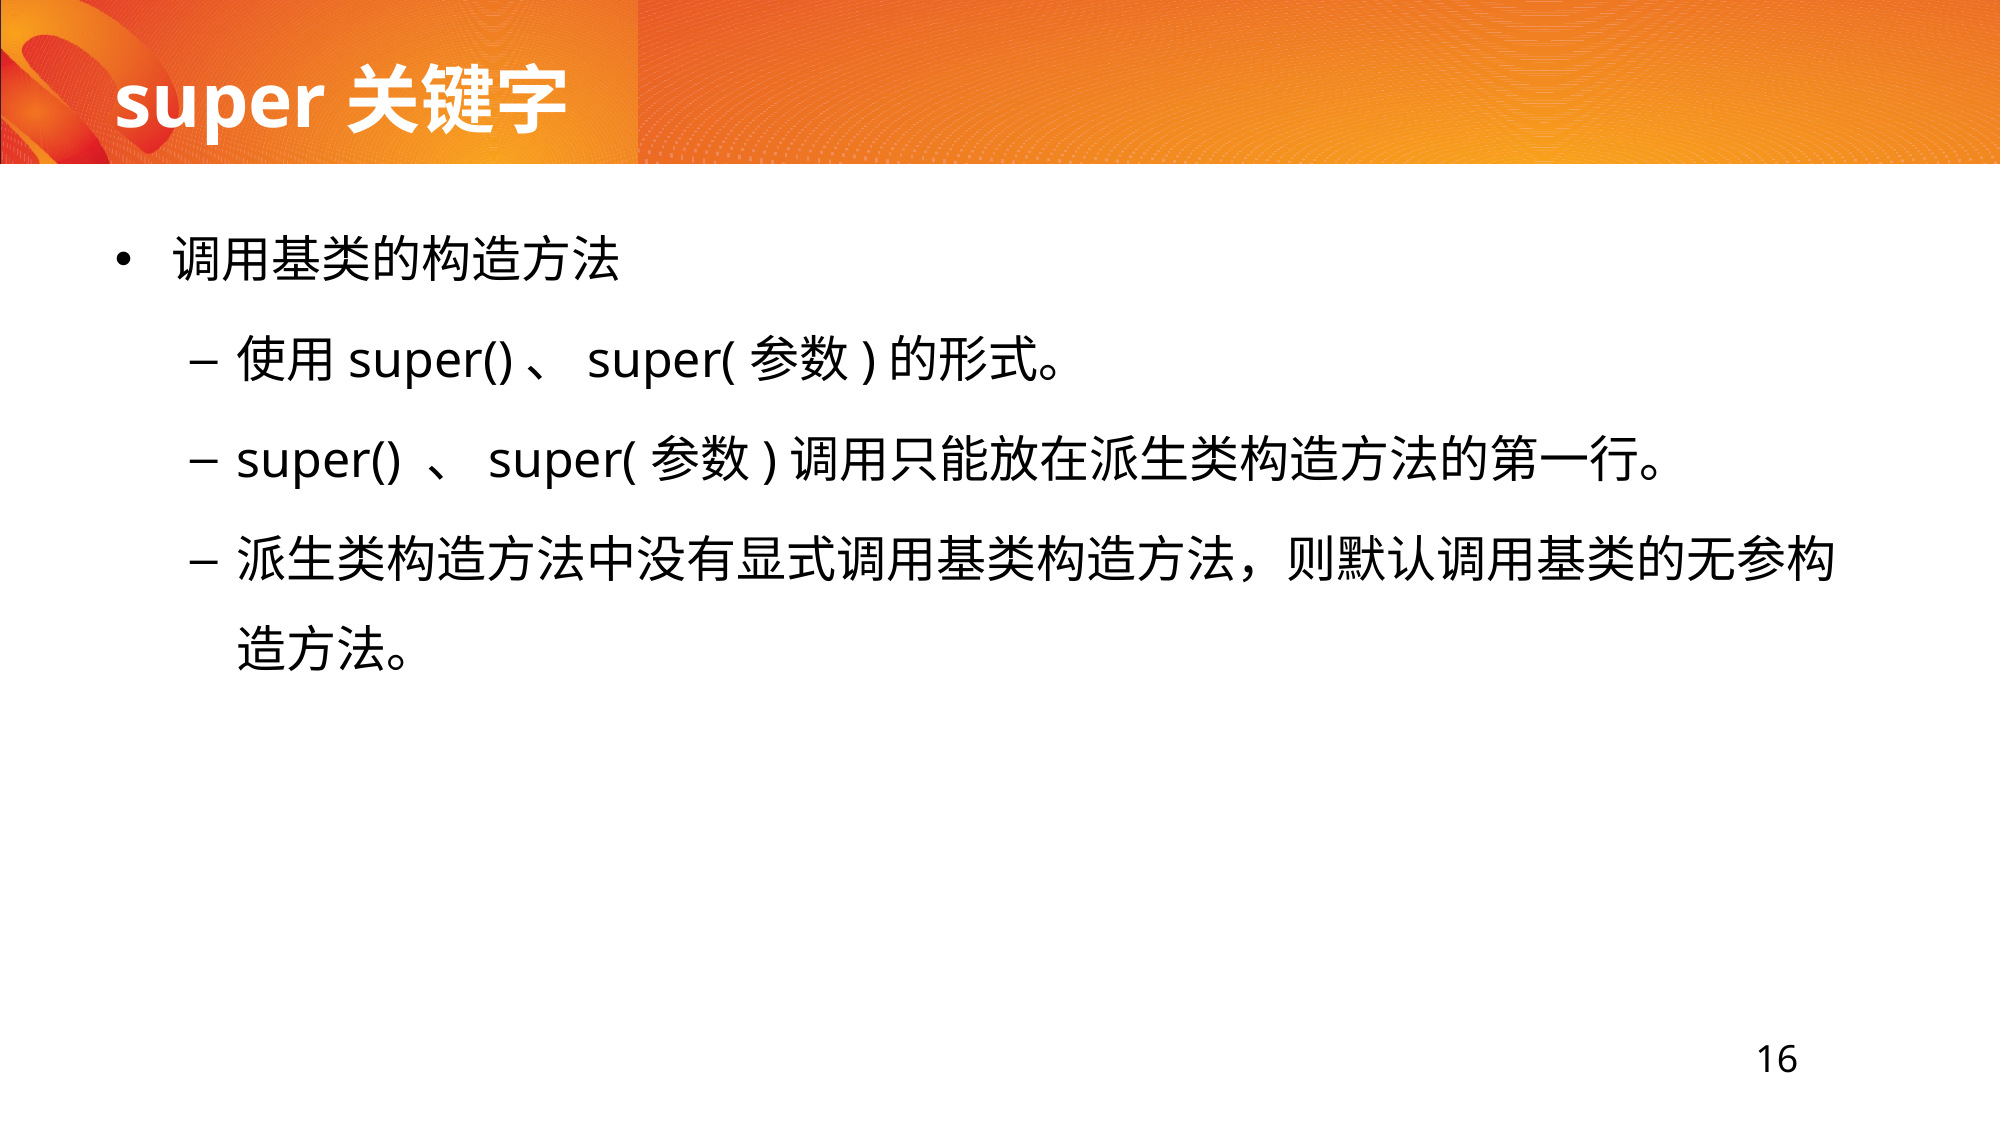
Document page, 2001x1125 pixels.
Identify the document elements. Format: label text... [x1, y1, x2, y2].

list 调用基类的构造方法 使用super()、super(参数)的形式。 super() 、super(参数)调用只能放在派生类构造方法的第一行。 派生类构造方法中没有显式调用基类构造方法，则默认调用基类的无参构造方法。 [99, 190, 1900, 1005]
picture [0, 0, 2000, 164]
title super关键字 [99, 45, 1900, 167]
